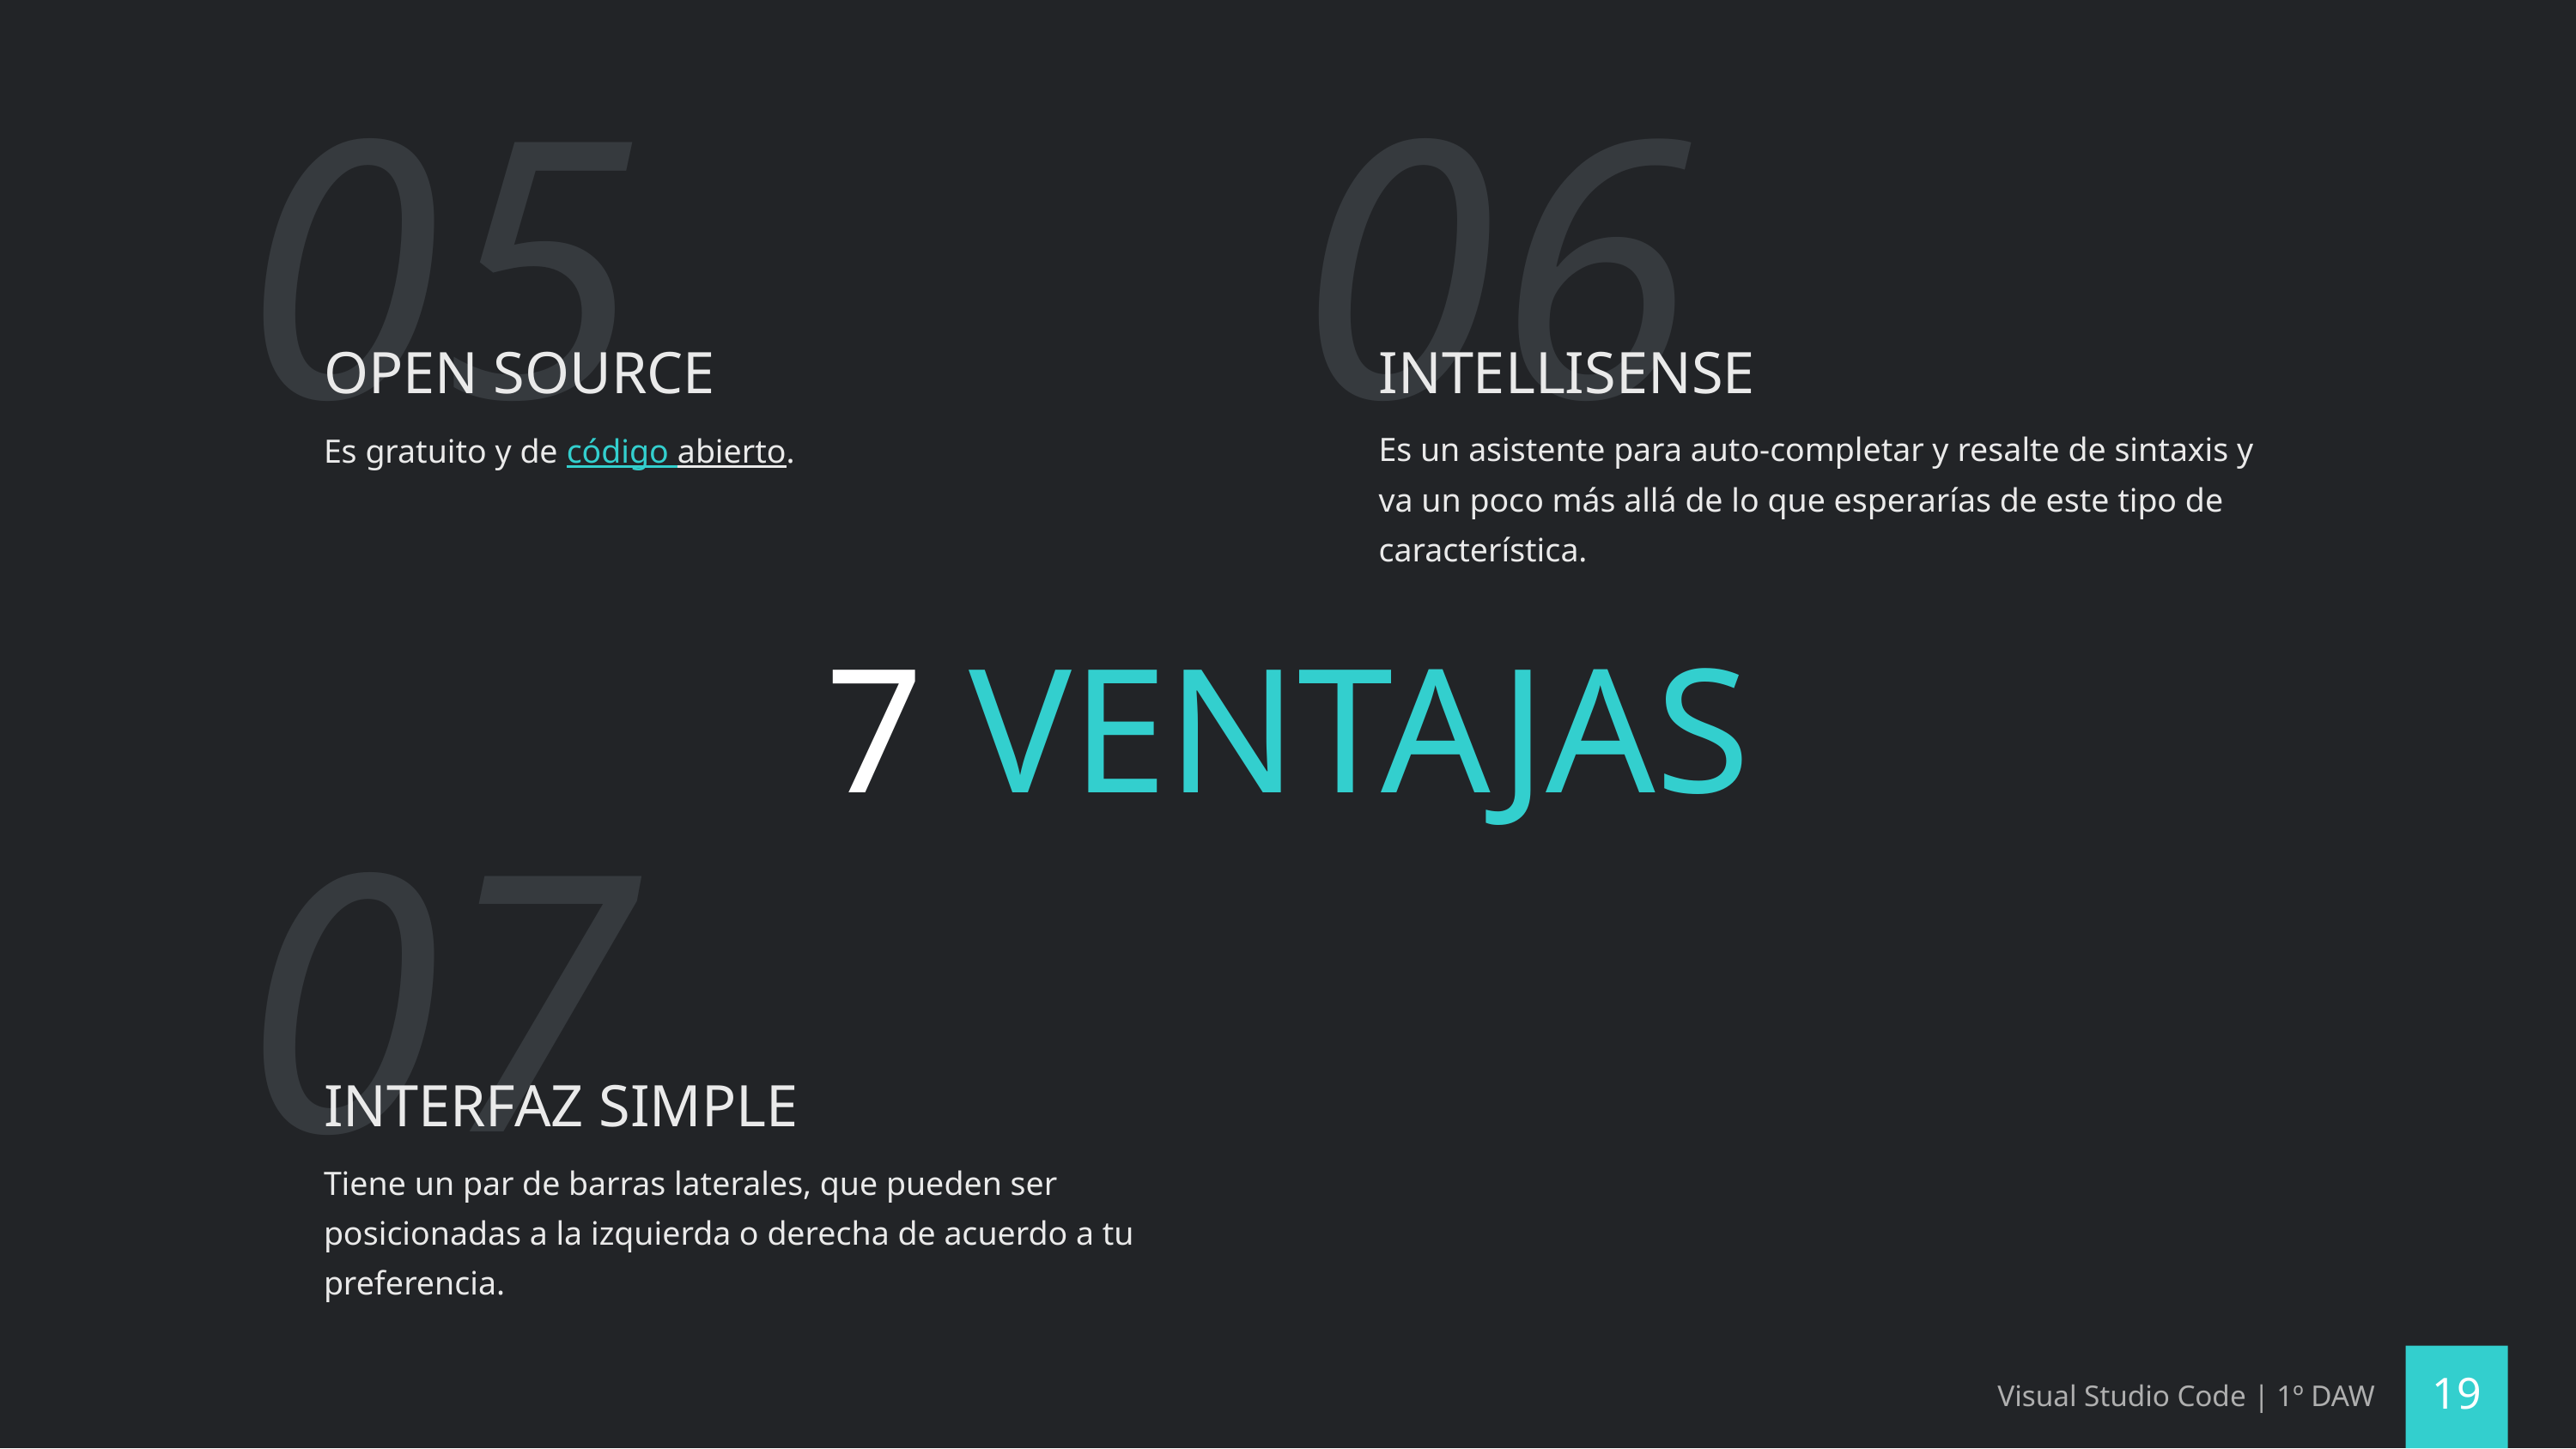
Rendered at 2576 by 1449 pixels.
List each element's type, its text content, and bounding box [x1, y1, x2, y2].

list Es un asistente para auto-completar y resalte de sintaxis y va un poco más allá de lo que esperarías de este tipo de característica. [1365, 411, 2286, 611]
list INTERFAZ SIMPLE [311, 1037, 1231, 1144]
list 07 [230, 802, 661, 1175]
list Tiene un par de barras laterales, que pueden ser posicionadas a la izquierda o derecha de acuerdo a tu preferencia. [311, 1144, 1231, 1344]
footer Visual Studio Code | 1º DAW [1519, 1356, 2389, 1434]
list INTELLISENSE [1365, 303, 2286, 411]
slide_number 19 [2404, 1356, 2509, 1434]
list OPEN SOURCE [311, 303, 1231, 411]
list Es gratuito y de código abierto. [311, 411, 1231, 611]
list 05 [230, 69, 661, 442]
list 06 [1285, 69, 1716, 442]
title 7 VENTAJAS [109, 610, 2467, 838]
